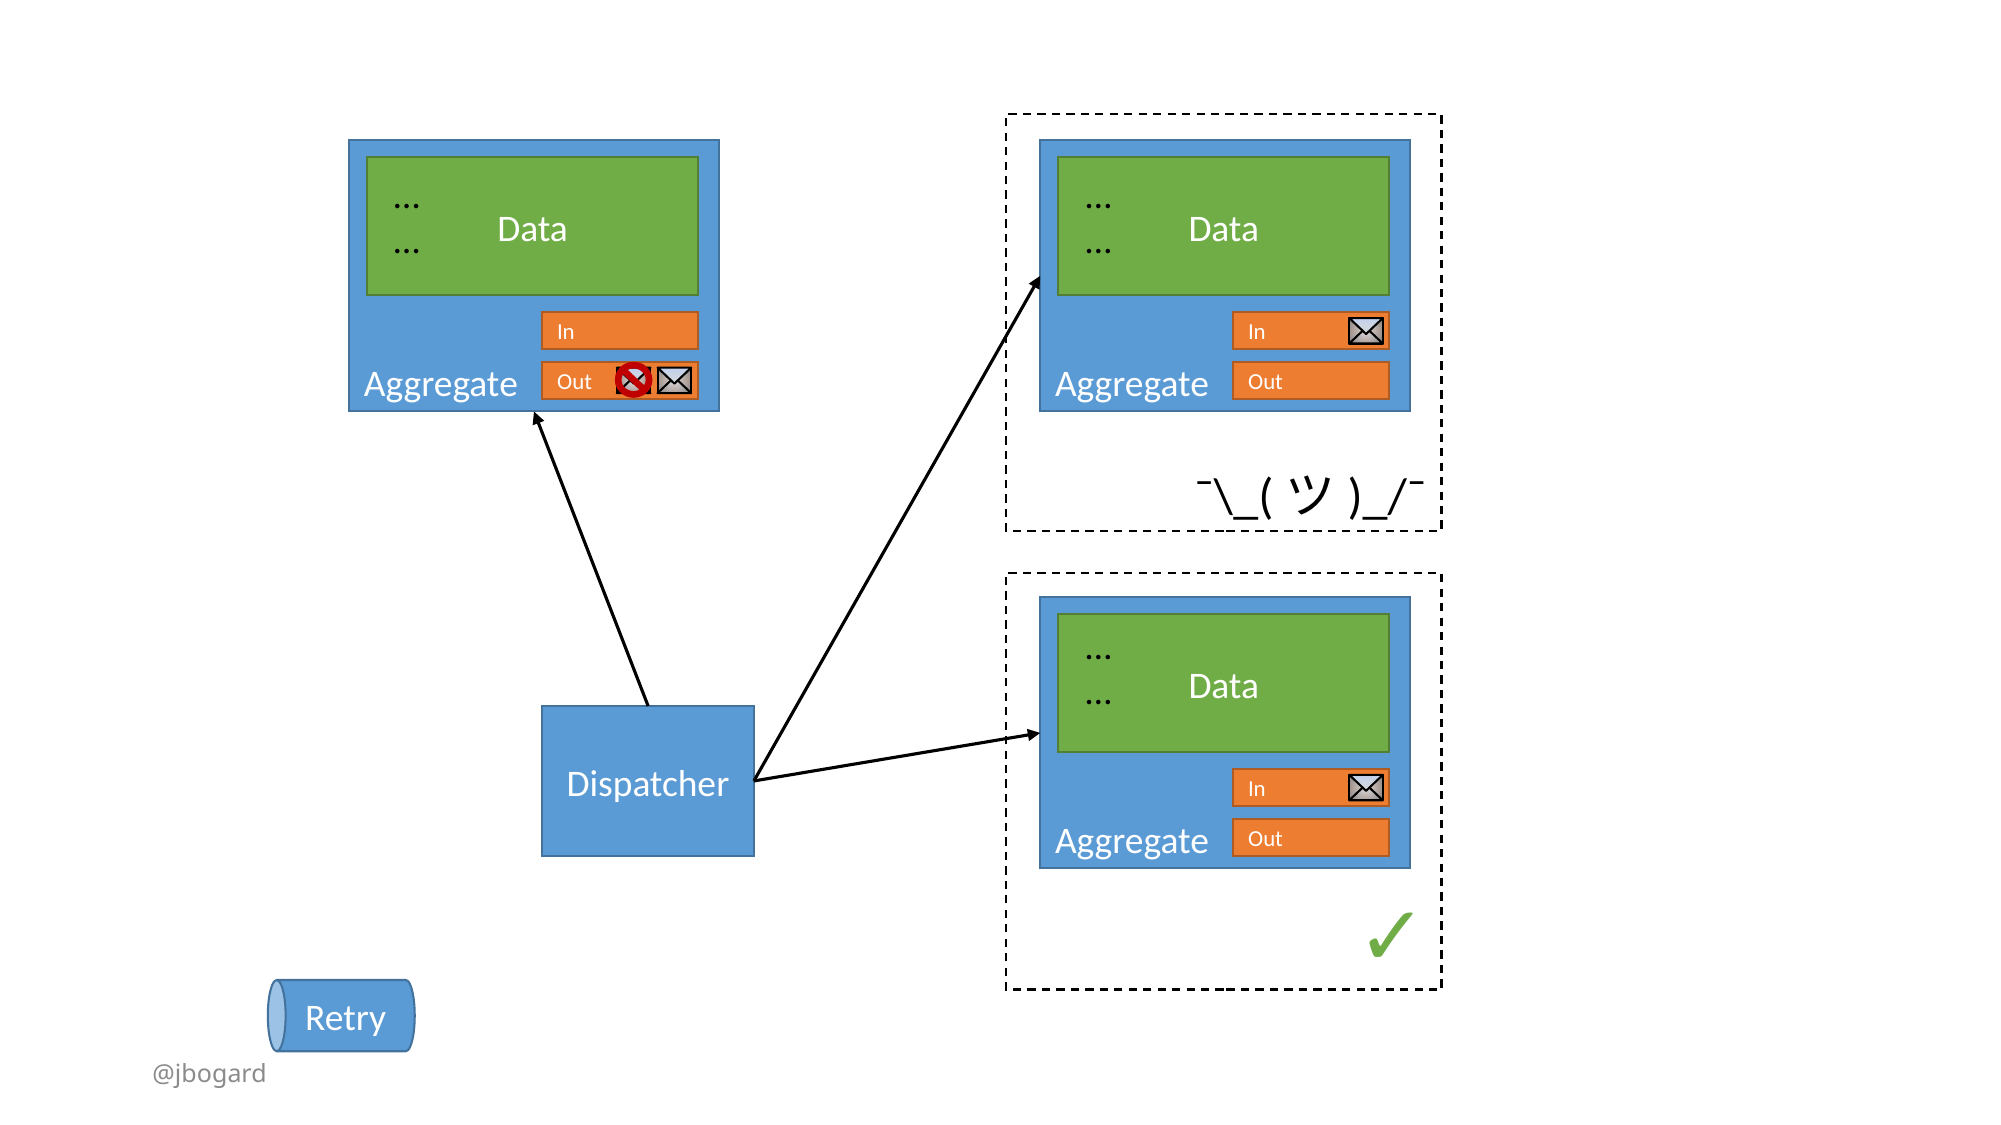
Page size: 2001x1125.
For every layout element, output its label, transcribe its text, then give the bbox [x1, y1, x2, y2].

text_box ¯\_(ツ)_/¯ [1005, 113, 1443, 532]
text_box Dispatcher [541, 705, 755, 857]
text_box [618, 360, 649, 367]
slide_number @jbogard [137, 1042, 588, 1103]
text_box ✓ [1005, 572, 1443, 991]
text_box Retry [266, 978, 416, 1042]
text_box Data [366, 156, 699, 296]
text_box Out [541, 361, 699, 400]
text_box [1349, 318, 1383, 344]
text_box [657, 367, 692, 394]
text_box [620, 394, 647, 399]
text_box In [541, 311, 699, 350]
text_box … … [379, 164, 471, 269]
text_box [1349, 774, 1383, 801]
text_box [533, 411, 649, 706]
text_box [753, 275, 1041, 732]
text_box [616, 367, 651, 394]
text_box Aggregate [348, 139, 720, 412]
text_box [753, 732, 1041, 781]
